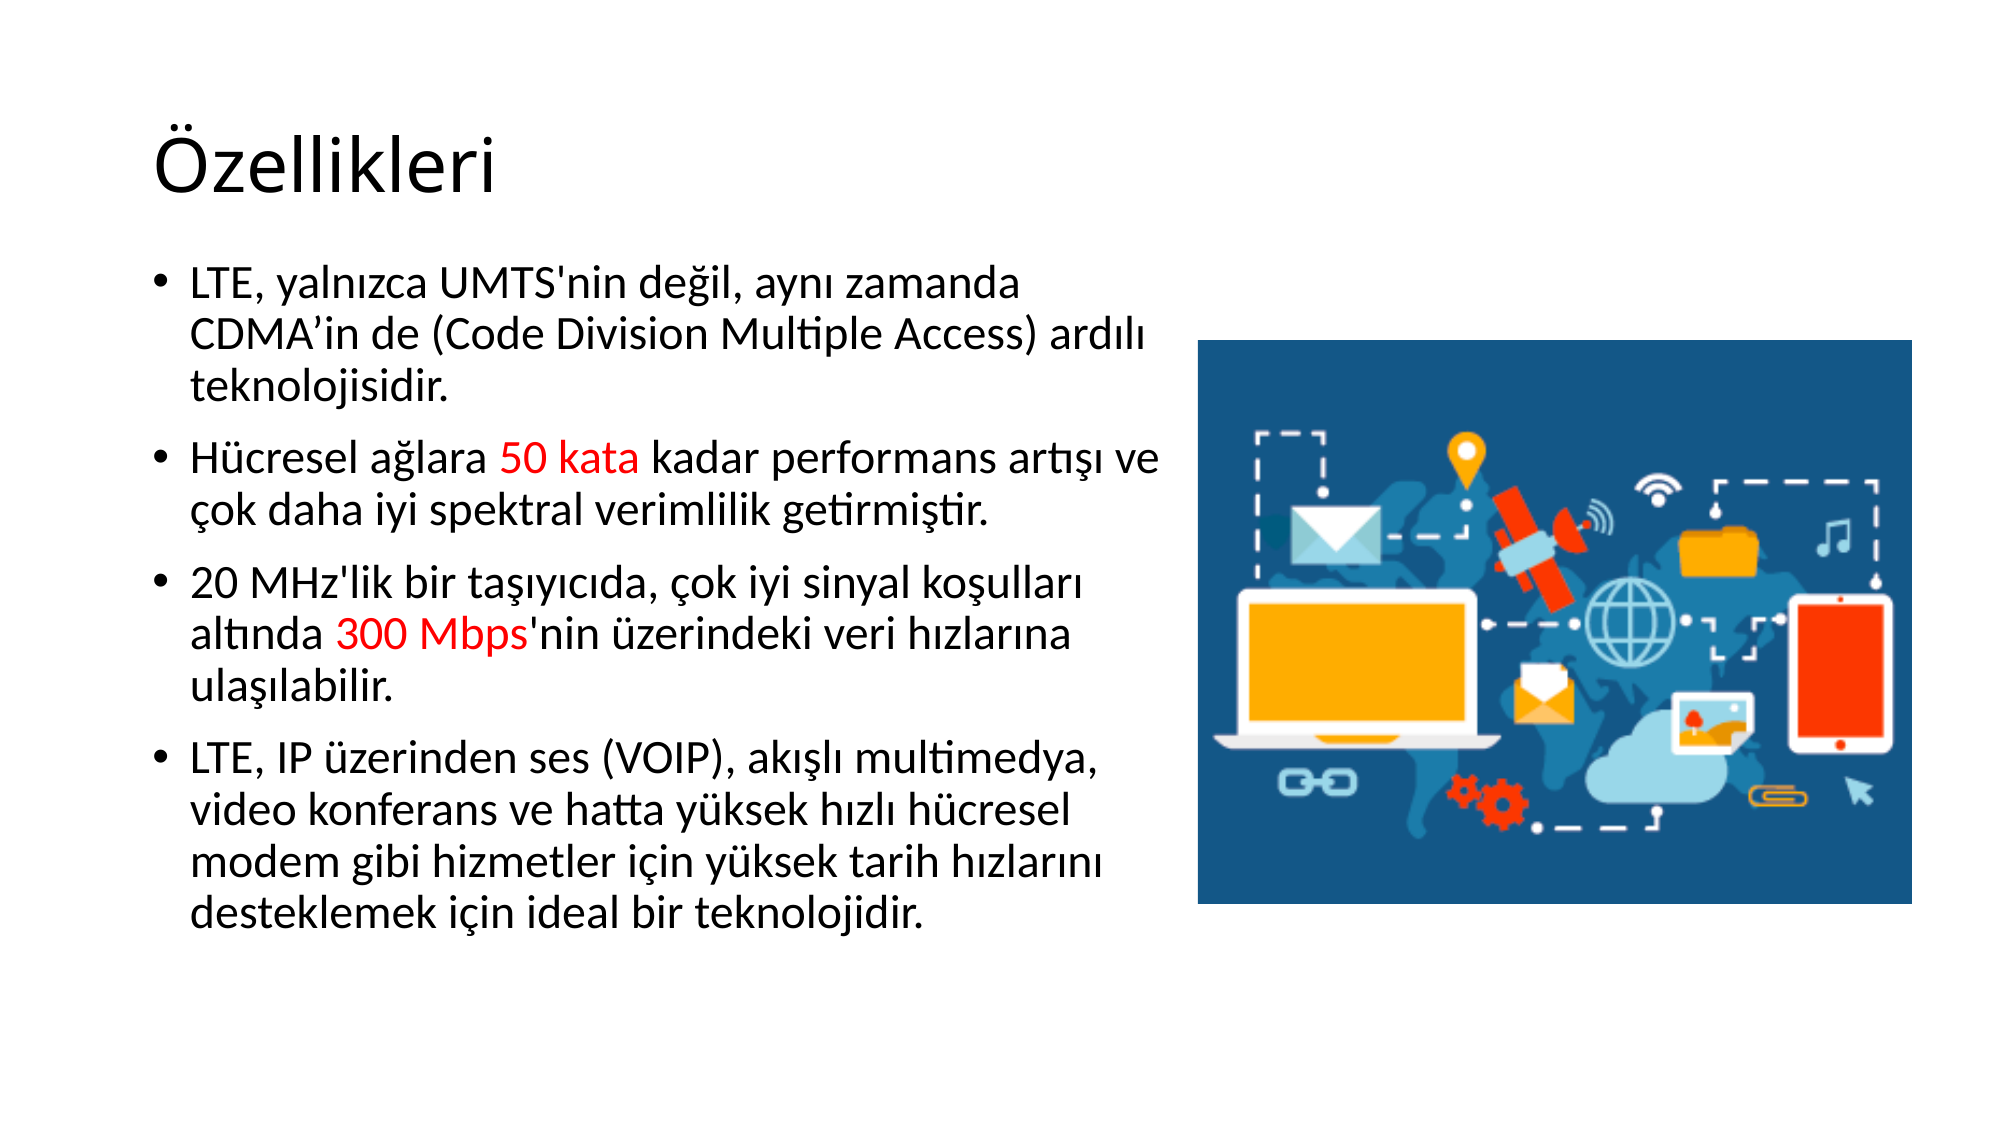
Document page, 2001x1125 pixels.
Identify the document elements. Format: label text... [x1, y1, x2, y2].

picture [1197, 340, 1912, 904]
list LTE, yalnızca UMTS'nin değil, aynı zamanda CDMA’in de (Code Division Multiple Access) ardılı teknolojisidir. Hücresel ağlara 50 kata kadar performans artışı ve çok daha iyi spektral verimlilik getirmiştir. 20 MHz'lik bir taşıyıcıda, çok iyi sinyal koşulları altında 300 Mbps'nin üzerindeki veri hızlarına ulaşılabilir. LTE, IP üzerinden ses (VOIP), akışlı multimedya, video konferans ve hatta yüksek hızlı hücresel modem gibi hizmetler için yüksek tarih hızlarını desteklemek için ideal bir teknolojidir. [137, 249, 1194, 1041]
title Özellikleri [137, 59, 1863, 278]
